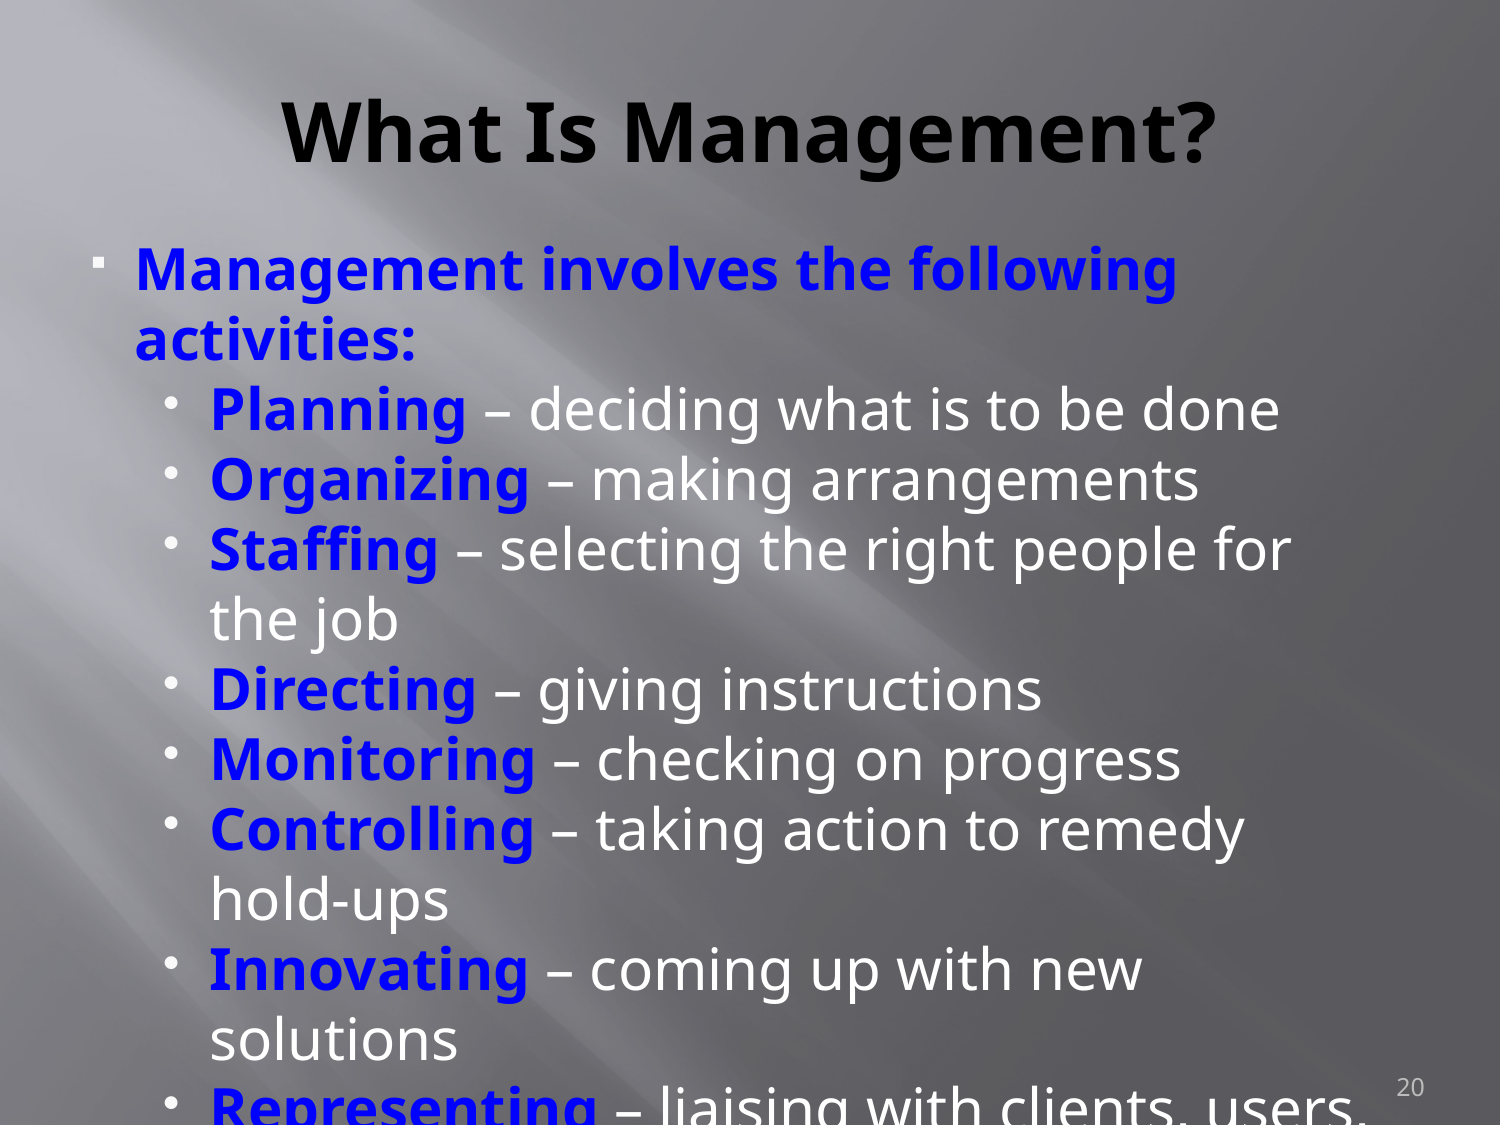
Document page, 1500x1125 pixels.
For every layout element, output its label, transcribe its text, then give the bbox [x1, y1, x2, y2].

list Management involves the following activities: Planning – deciding what is to be done Organizing – making arrangements Staffing – selecting the right people for the job Directing – giving instructions Monitoring – checking on progress Controlling – taking action to remedy hold-ups Innovating – coming up with new solutions Representing – liaising with clients, users, developer, suppliers and other stakeholders [75, 224, 1413, 1100]
slide_number 20 [1299, 1052, 1425, 1113]
title What Is Management? [75, 45, 1425, 213]
